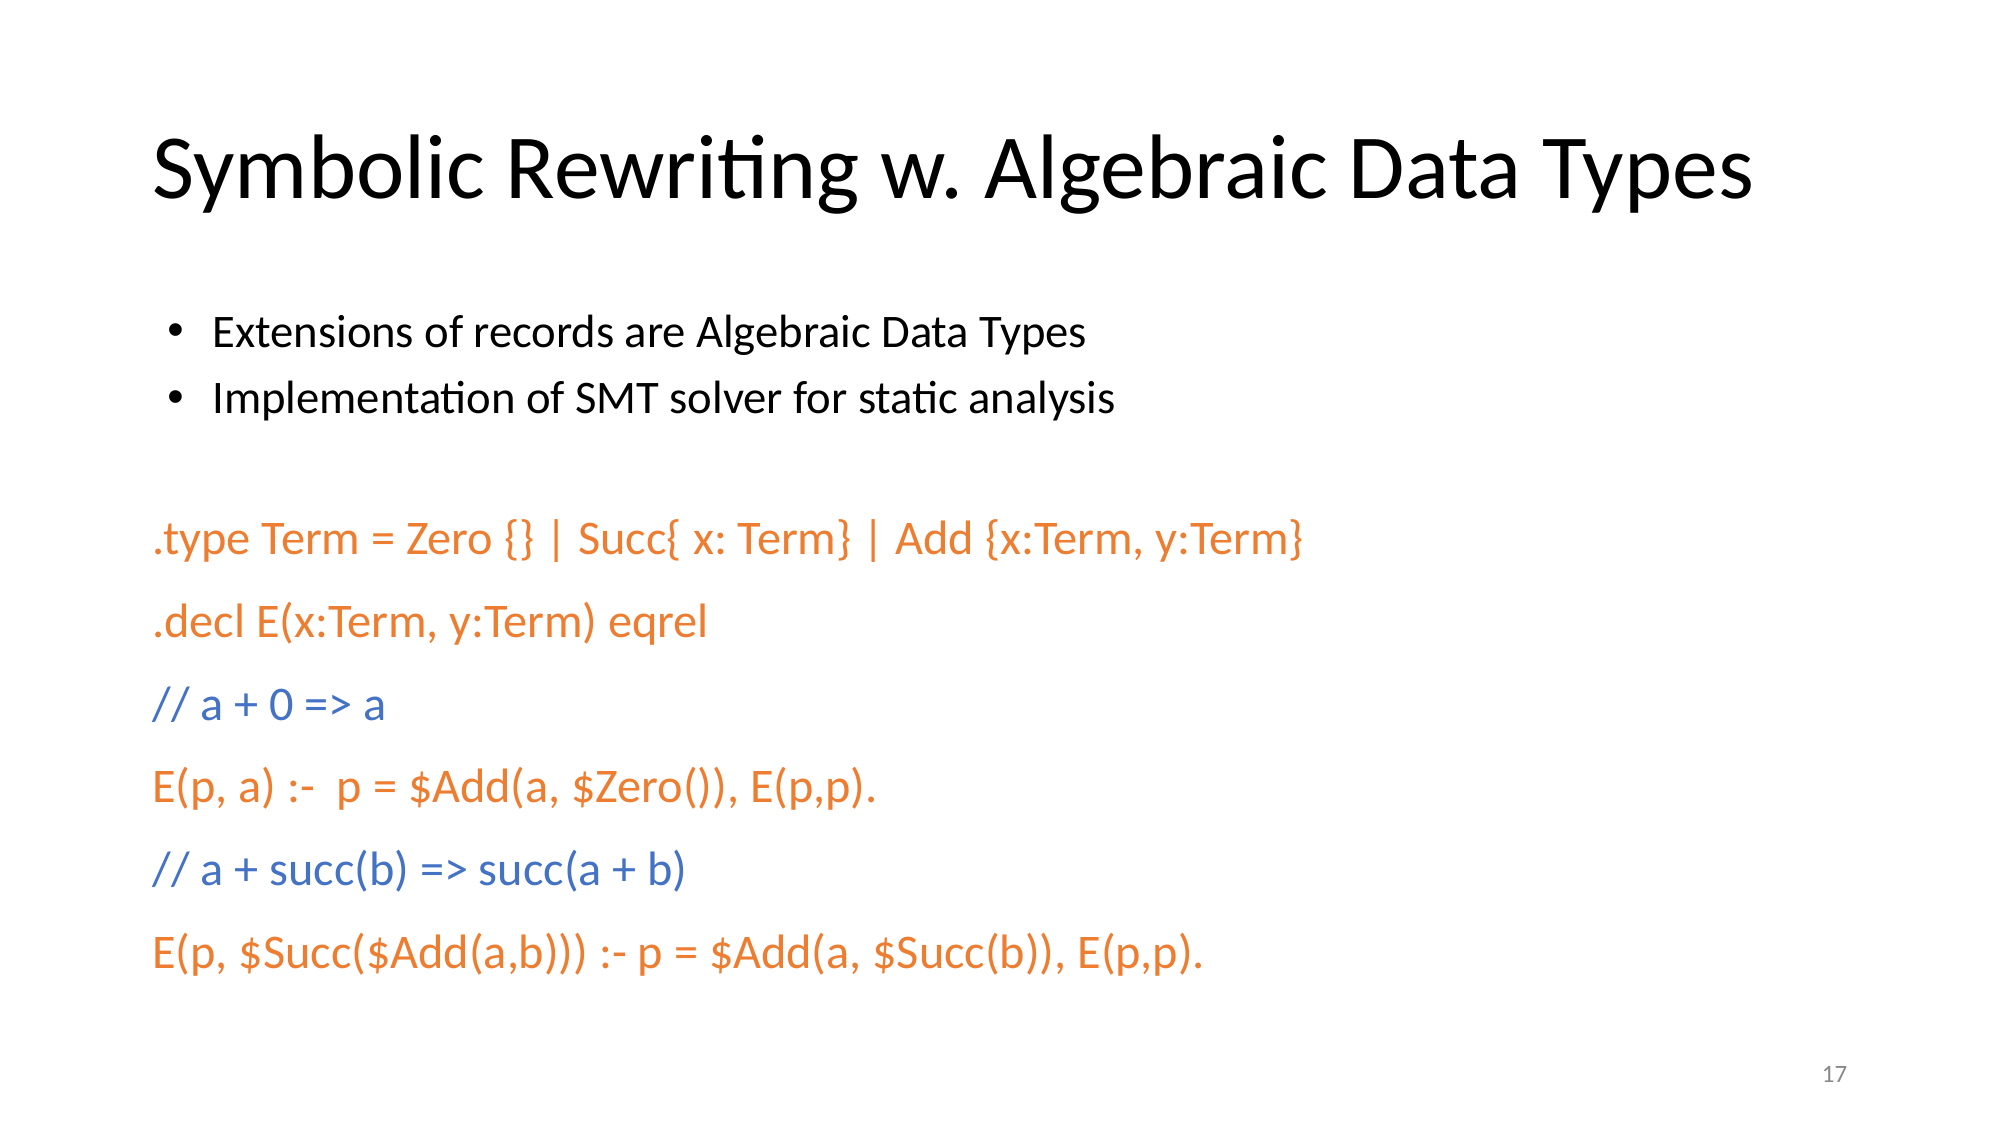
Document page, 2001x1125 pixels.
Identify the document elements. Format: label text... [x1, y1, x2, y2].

list Extensions of records are Algebraic Data Types Implementation of SMT solver for static analysis .type Term = Zero {} | Succ{ x: Term} | Add {x:Term, y:Term} .decl E(x:Term, y:Term) eqrel // a + 0 => a E(p, a) :- p = $Add(a, $Zero()), E(p,p). // a + succ(b) => succ(a + b) E(p, $Succ($Add(a,b))) :- p = $Add(a, $Succ(b)), E(p,p). [137, 299, 1863, 1014]
title Symbolic Rewriting w. Algebraic Data Types [137, 59, 1863, 278]
slide_number 18 [1412, 1042, 1863, 1103]
